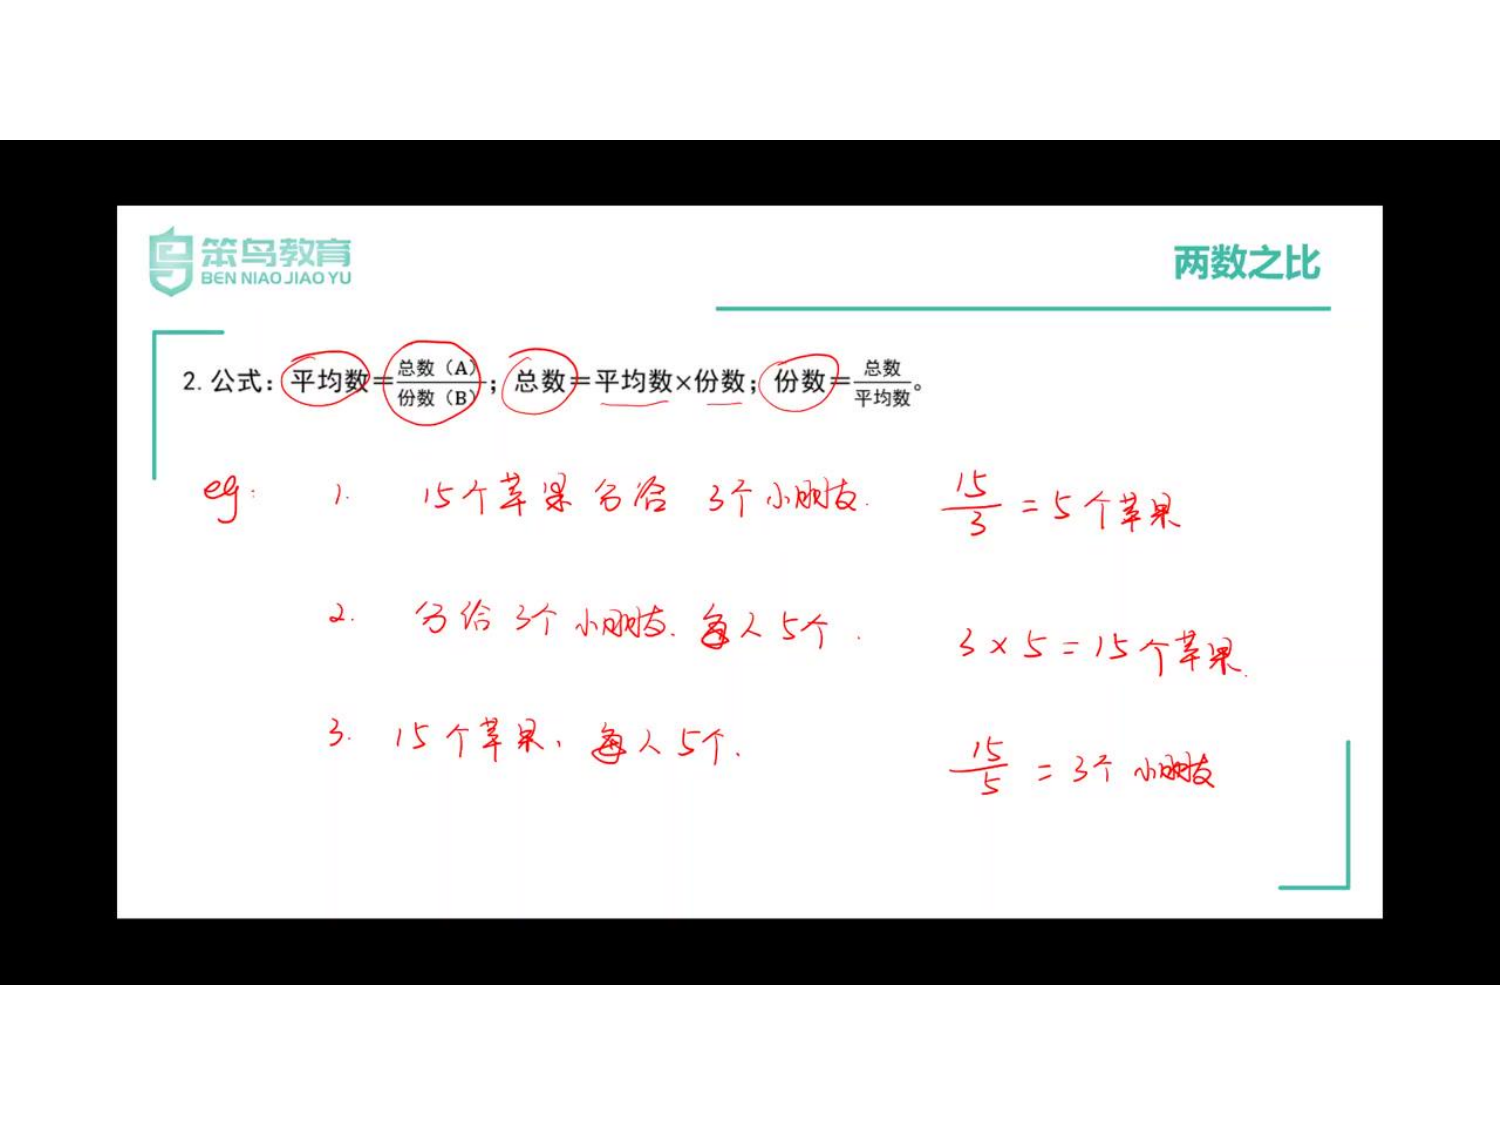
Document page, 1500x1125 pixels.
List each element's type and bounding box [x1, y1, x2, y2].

picture [0, 140, 1500, 985]
